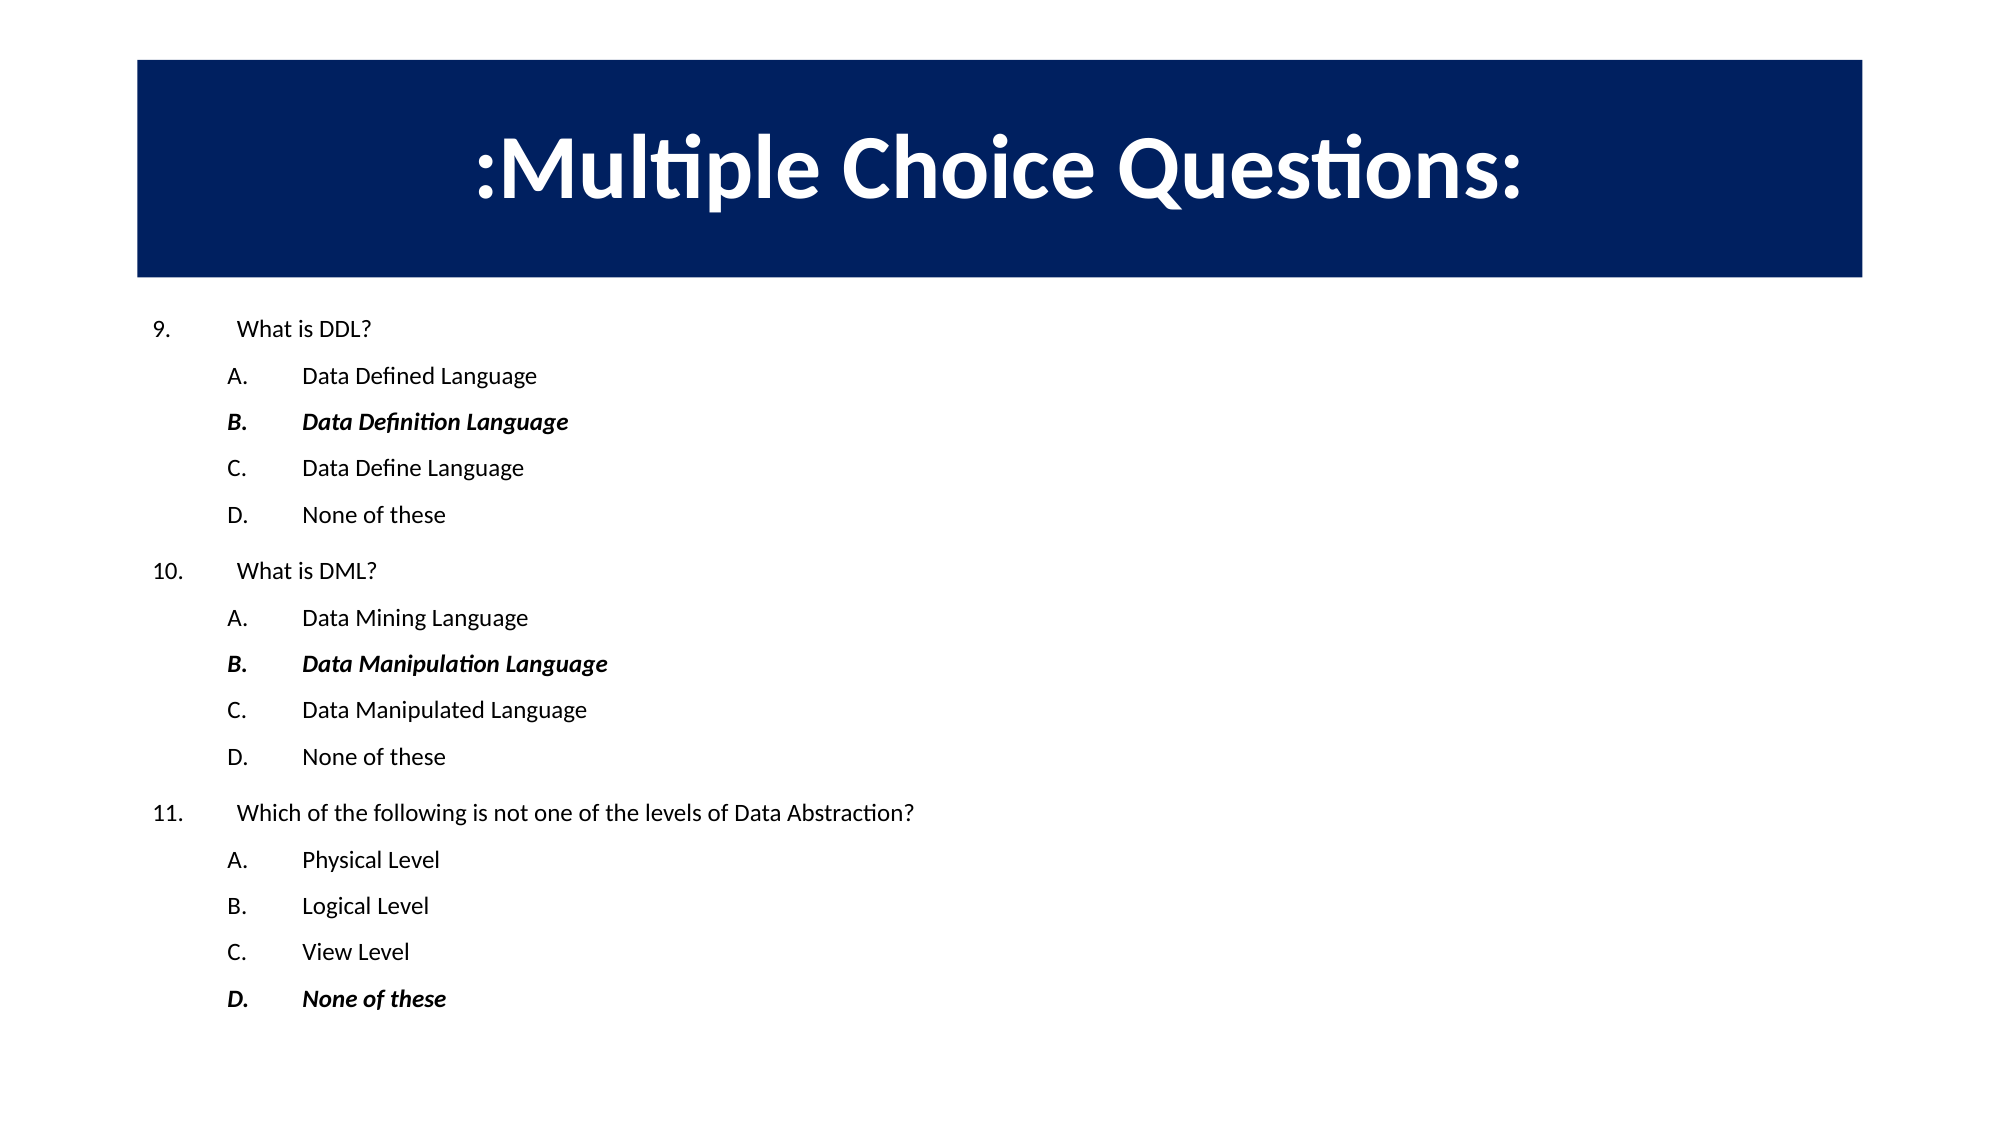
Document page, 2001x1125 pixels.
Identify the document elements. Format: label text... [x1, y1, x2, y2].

title :Multiple Choice Questions: [137, 59, 1863, 278]
list What is DDL? Data Defined Language Data Definition Language Data Define Language None of these What is DML? Data Mining Language Data Manipulation Language Data Manipulated Language None of these Which of the following is not one of the levels of Data Abstraction? Physical Level Logical Level View Level None of these [137, 299, 1863, 1014]
